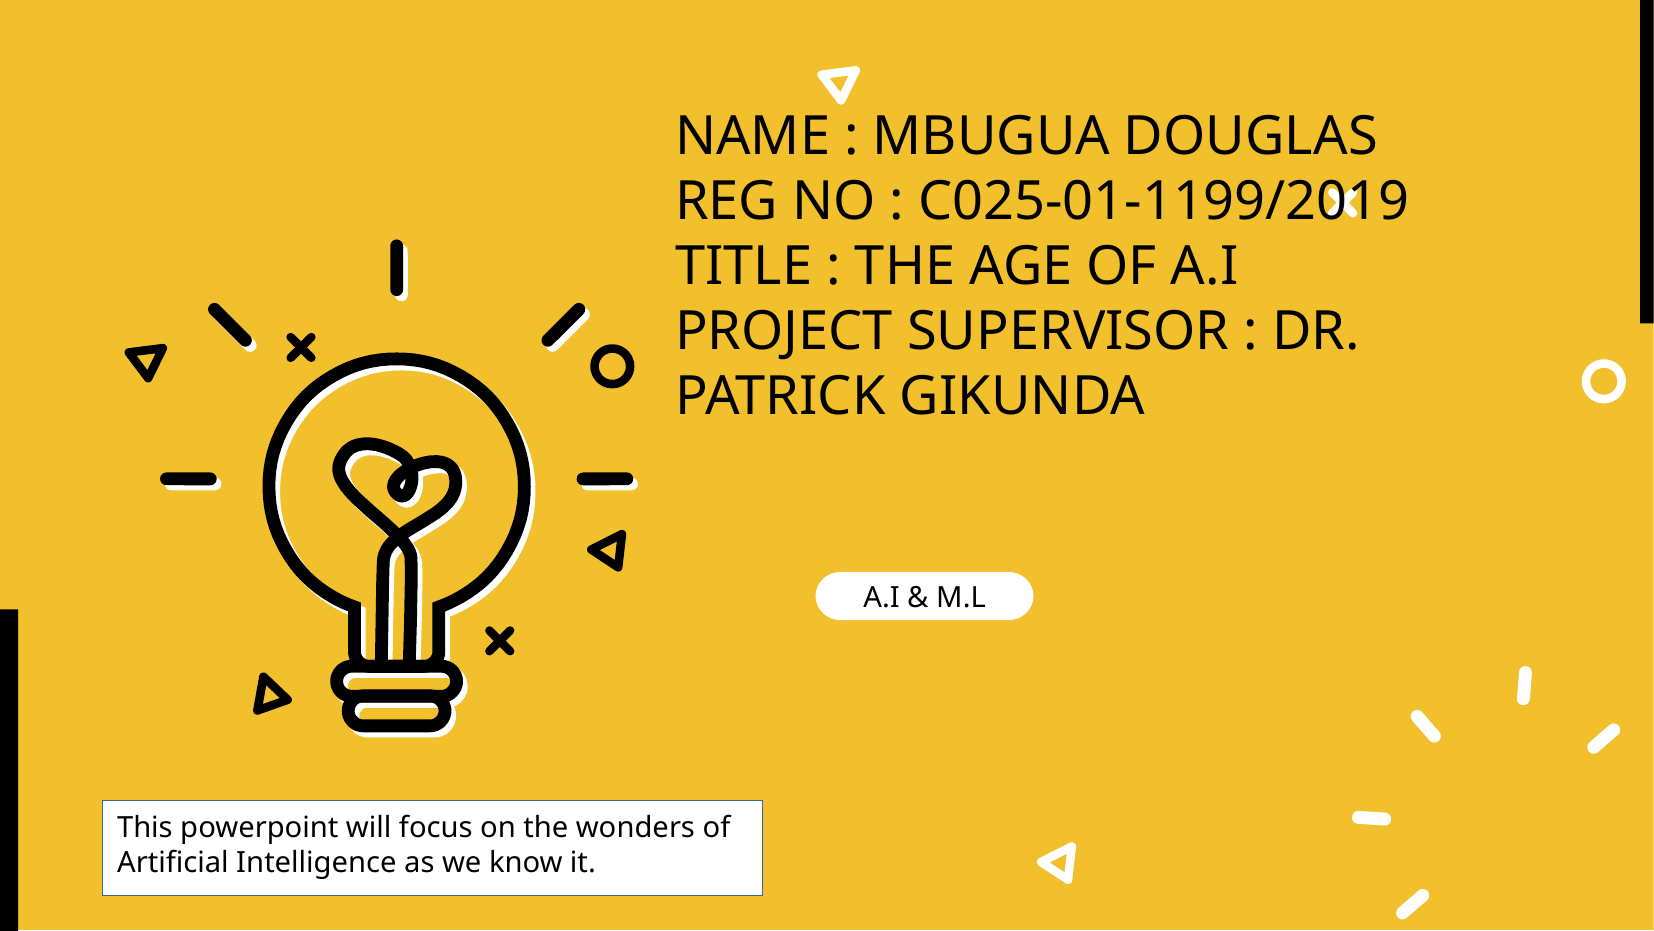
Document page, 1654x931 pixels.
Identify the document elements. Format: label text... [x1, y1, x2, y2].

text_box A.I & M.L [815, 571, 1034, 621]
title NAME : MBUGUA DOUGLAS REG NO : C025-01-1199/2019 TITLE : THE AGE OF A.I PROJECT SUPERVISOR : DR. PATRICK GIKUNDA [675, 37, 1538, 488]
text_box This powerpoint will focus on the wonders of Artificial Intelligence as we know it. [102, 800, 763, 896]
